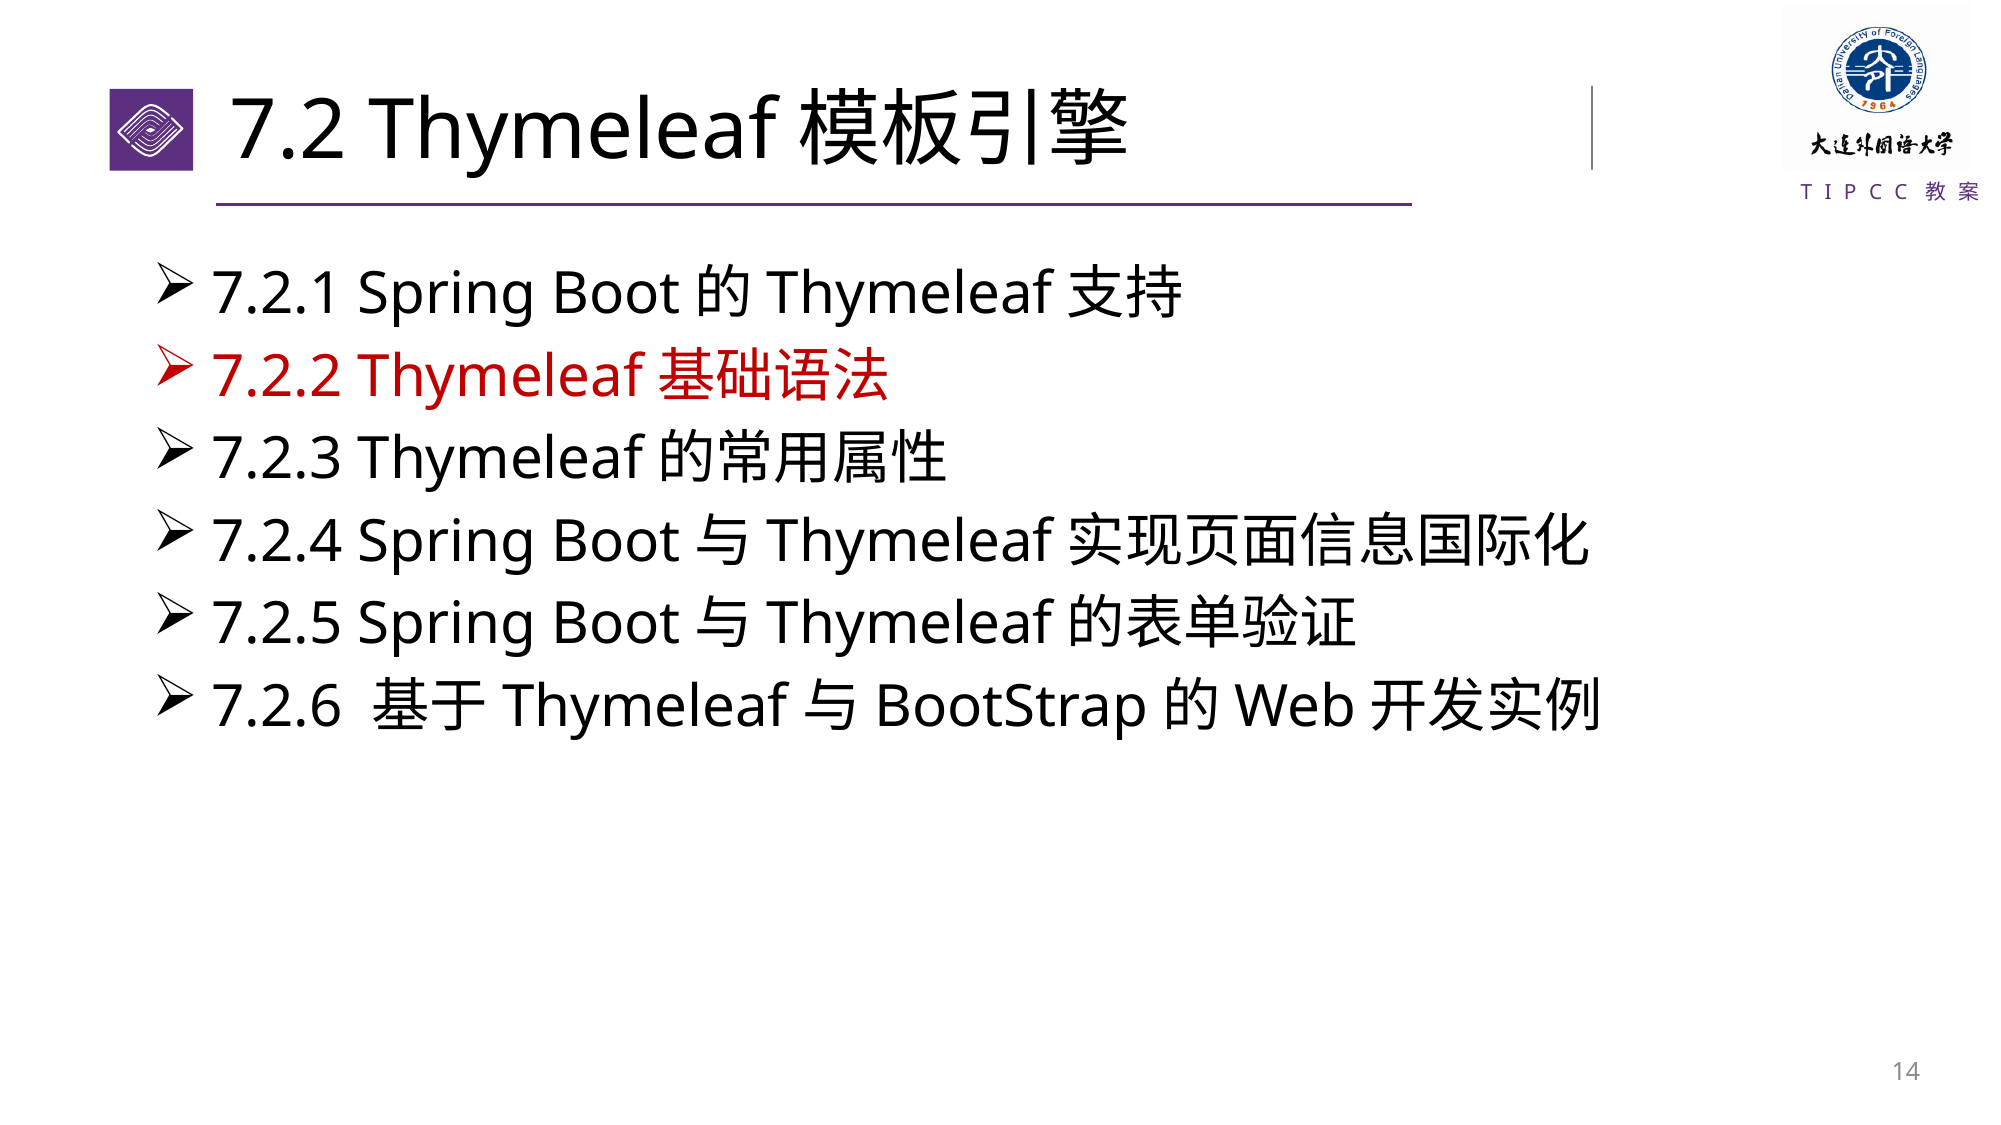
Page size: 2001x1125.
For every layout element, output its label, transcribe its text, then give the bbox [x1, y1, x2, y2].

title 7.2 Thymeleaf模板引擎 [214, 59, 1564, 205]
slide_number 13 [1485, 1042, 1936, 1103]
picture [1782, 2, 1971, 172]
list 7.2.1 Spring Boot的Thymeleaf支持 7.2.2 Thymeleaf基础语法 7.2.3 Thymeleaf的常用属性 7.2.4 Spring Boot与Thymeleaf实现页面信息国际化 7.2.5 Spring Boot与Thymeleaf的表单验证 7.2.6 基于Thymeleaf与BootStrap的Web开发实例 [137, 247, 1863, 1001]
